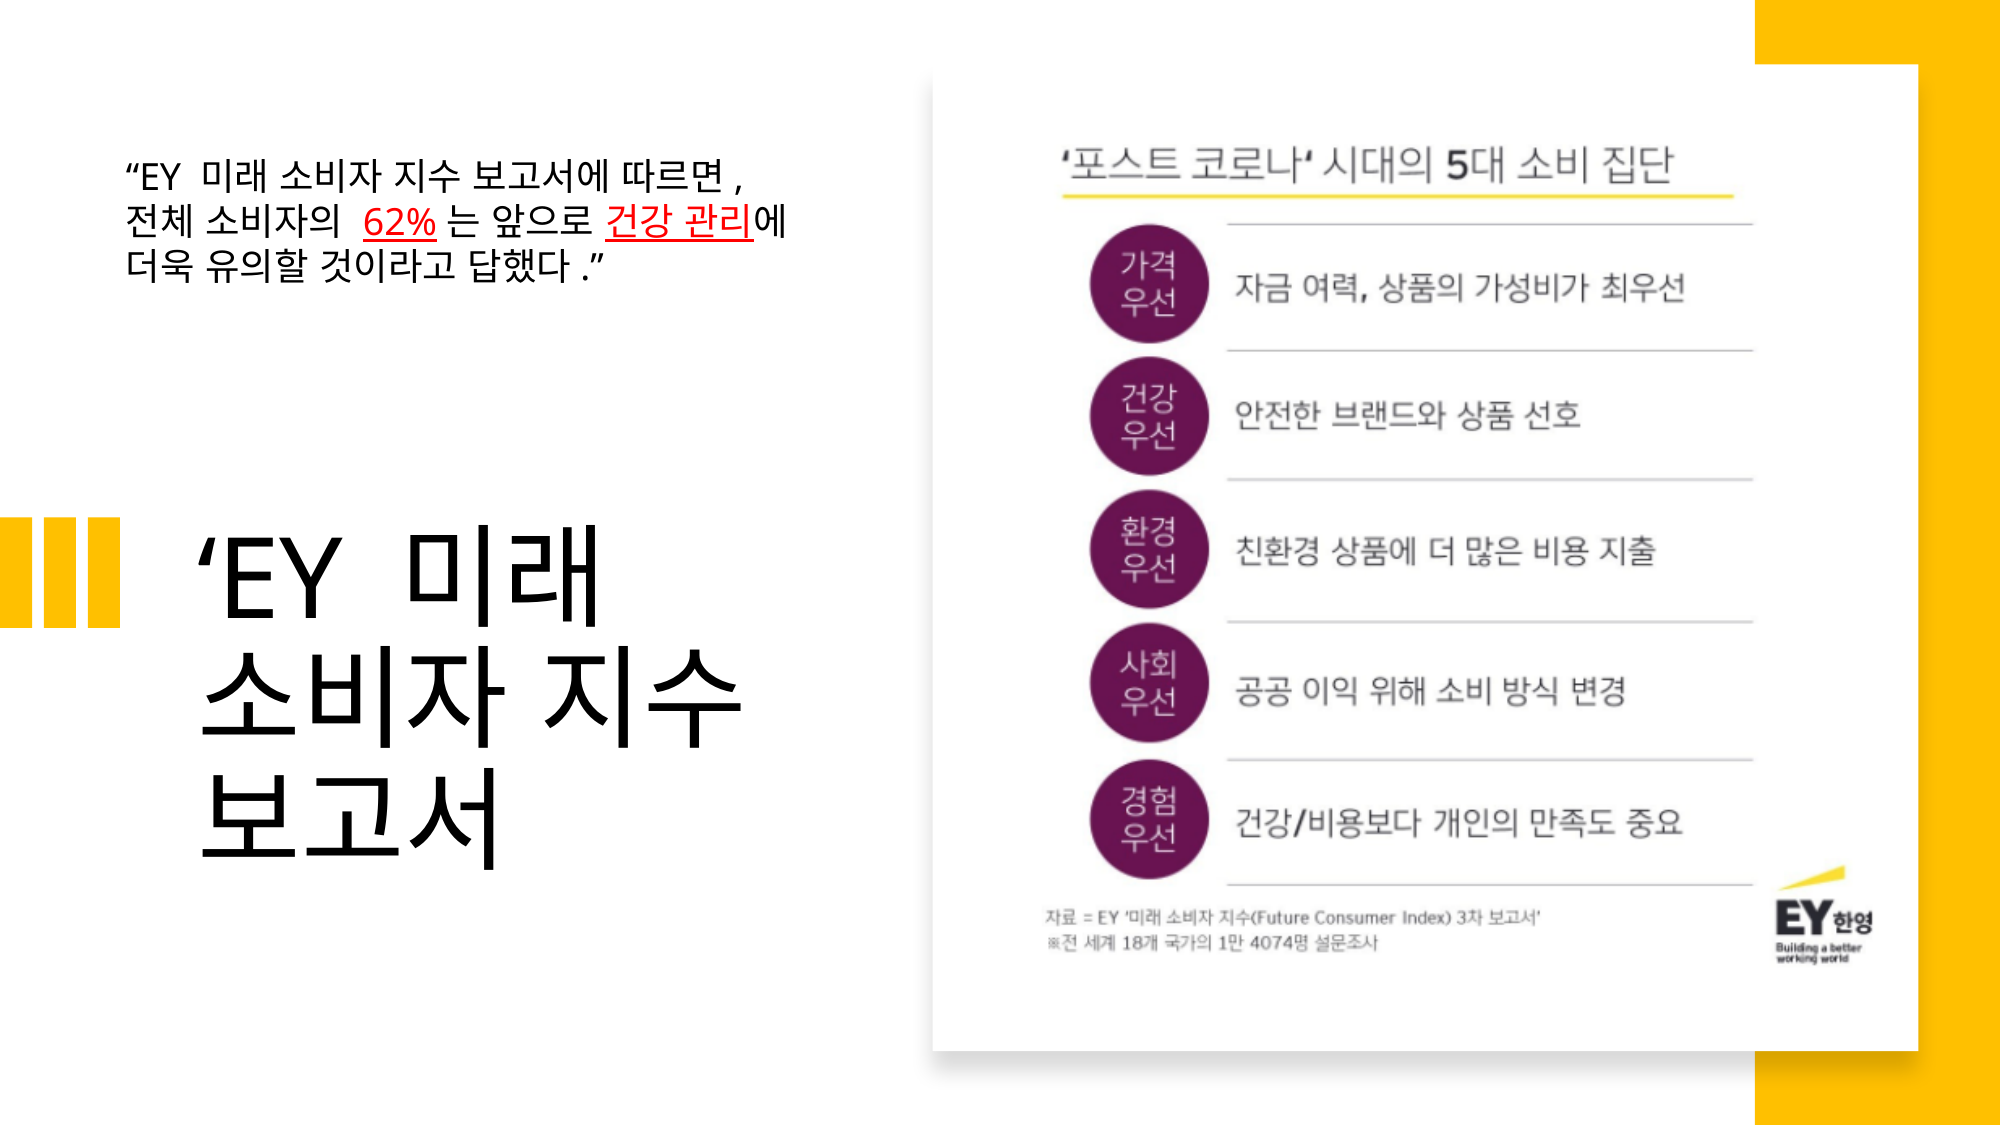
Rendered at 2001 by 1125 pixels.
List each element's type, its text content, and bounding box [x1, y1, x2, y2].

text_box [0, 517, 120, 628]
text_box ‘EY 미래 소비자 지수 보고서 [182, 513, 845, 906]
picture [971, 109, 1880, 1006]
text_box [1754, 0, 2000, 1125]
text_box [932, 63, 1919, 1052]
text_box [0, 0, 1754, 1125]
text_box “EY 미래 소비자 지수 보고서에 따르면, 전체 소비자의 62%는 앞으로 건강 관리에 더욱 유의할 것이라고 답했다.” [111, 145, 803, 296]
